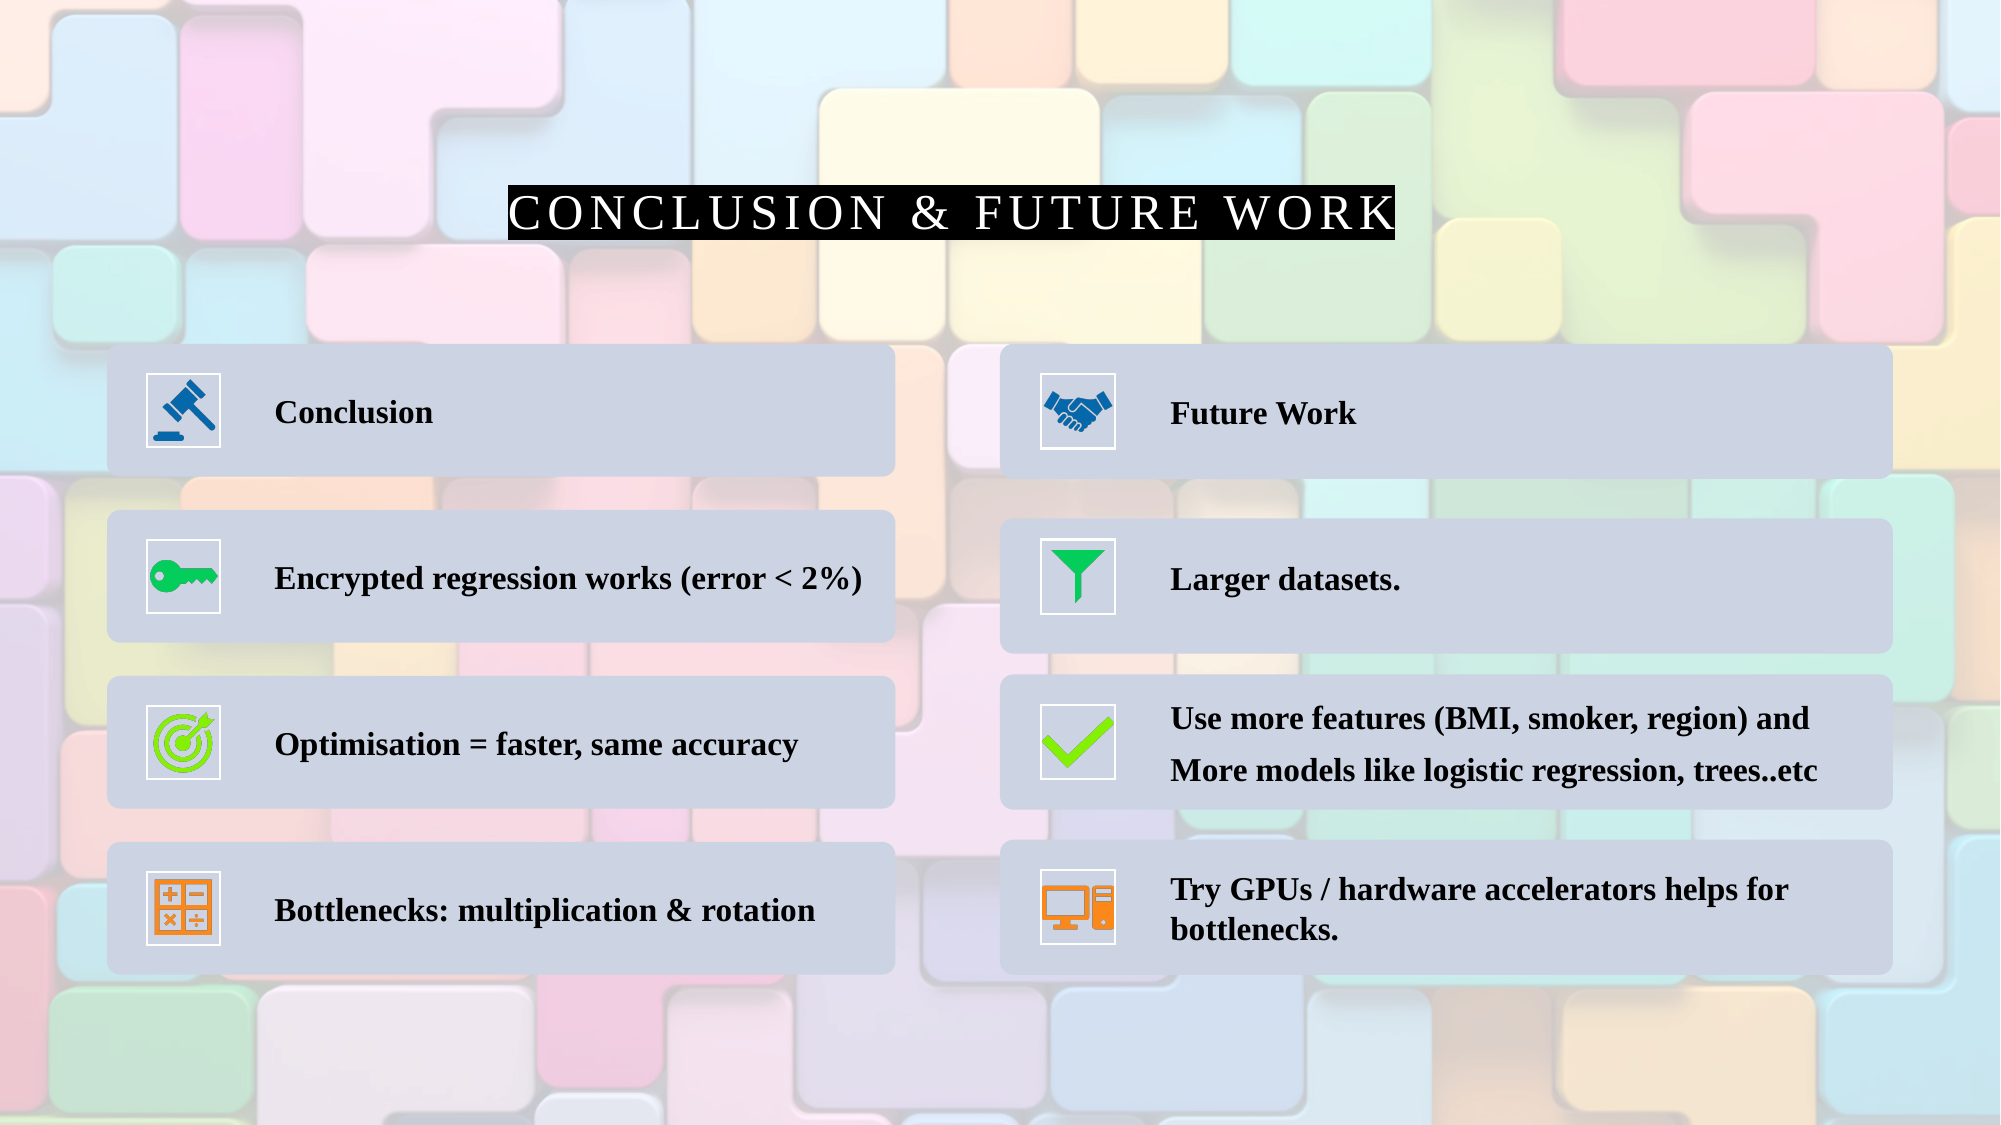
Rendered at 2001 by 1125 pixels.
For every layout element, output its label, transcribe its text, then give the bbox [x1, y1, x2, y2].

picture [0, 0, 2001, 1125]
title Conclusion & Future Work [492, 124, 1508, 247]
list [106, 343, 896, 975]
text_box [999, 343, 1893, 975]
